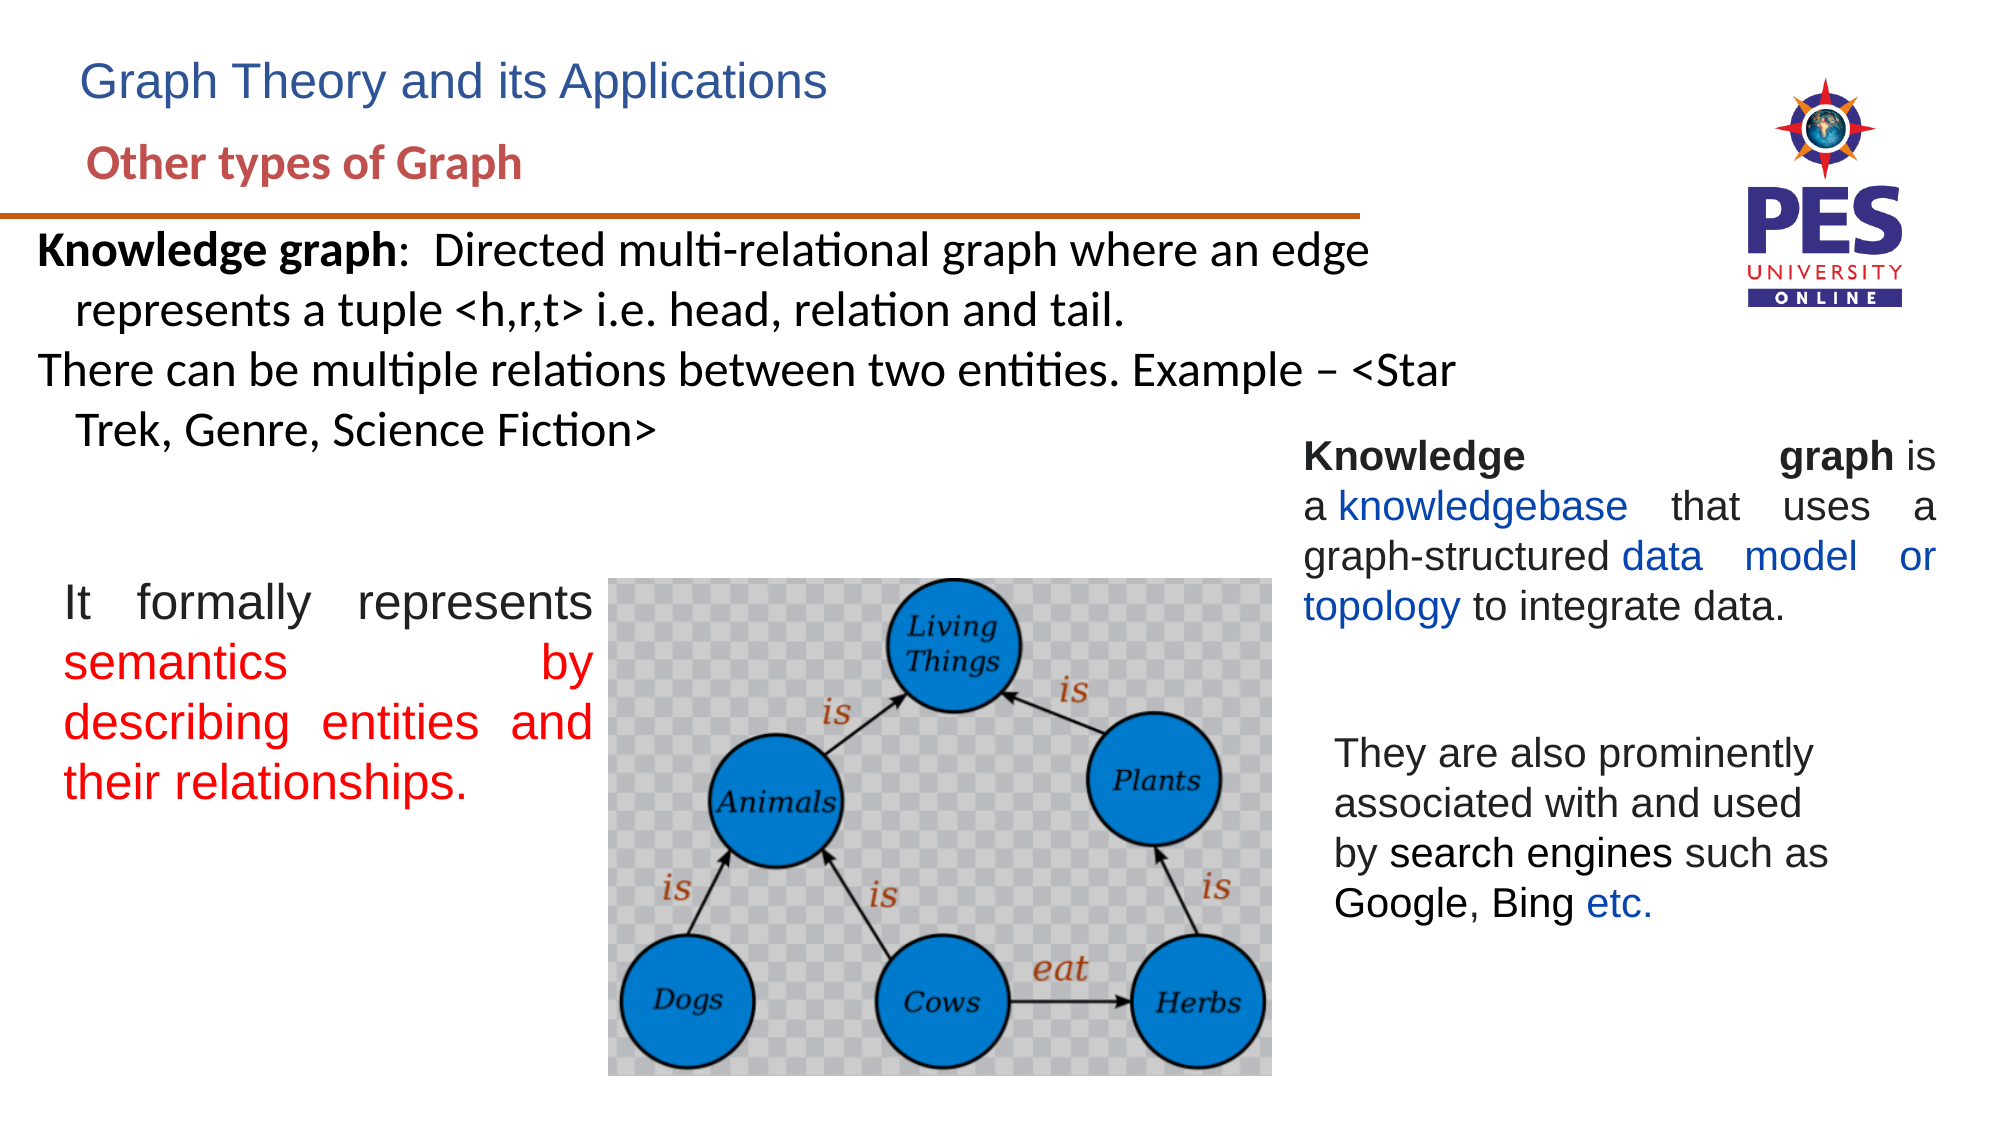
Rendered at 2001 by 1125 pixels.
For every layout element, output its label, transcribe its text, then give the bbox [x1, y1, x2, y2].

text_box Knowledge graph is a knowledgebase that uses a graph-structured data model or topology to integrate data. [1288, 421, 1952, 637]
list Knowledge graph: Directed multi-relational graph where an edge represents a tuple <h,r,t> i.e. head, relation and tail. There can be multiple relations between two entities. Example – <Star Trek, Genre, Science Fiction> [0, 215, 1541, 930]
text_box They are also prominently associated with and used by search engines such as Google, Bing etc. [1319, 718, 1861, 934]
picture [608, 578, 1272, 1077]
text_box It formally represents semantics by describing entities and their relationships. [48, 562, 609, 818]
picture [1748, 76, 1902, 307]
text_box Other types of Graph [71, 122, 1384, 198]
text_box Graph Theory and its Applications [64, 41, 1295, 117]
